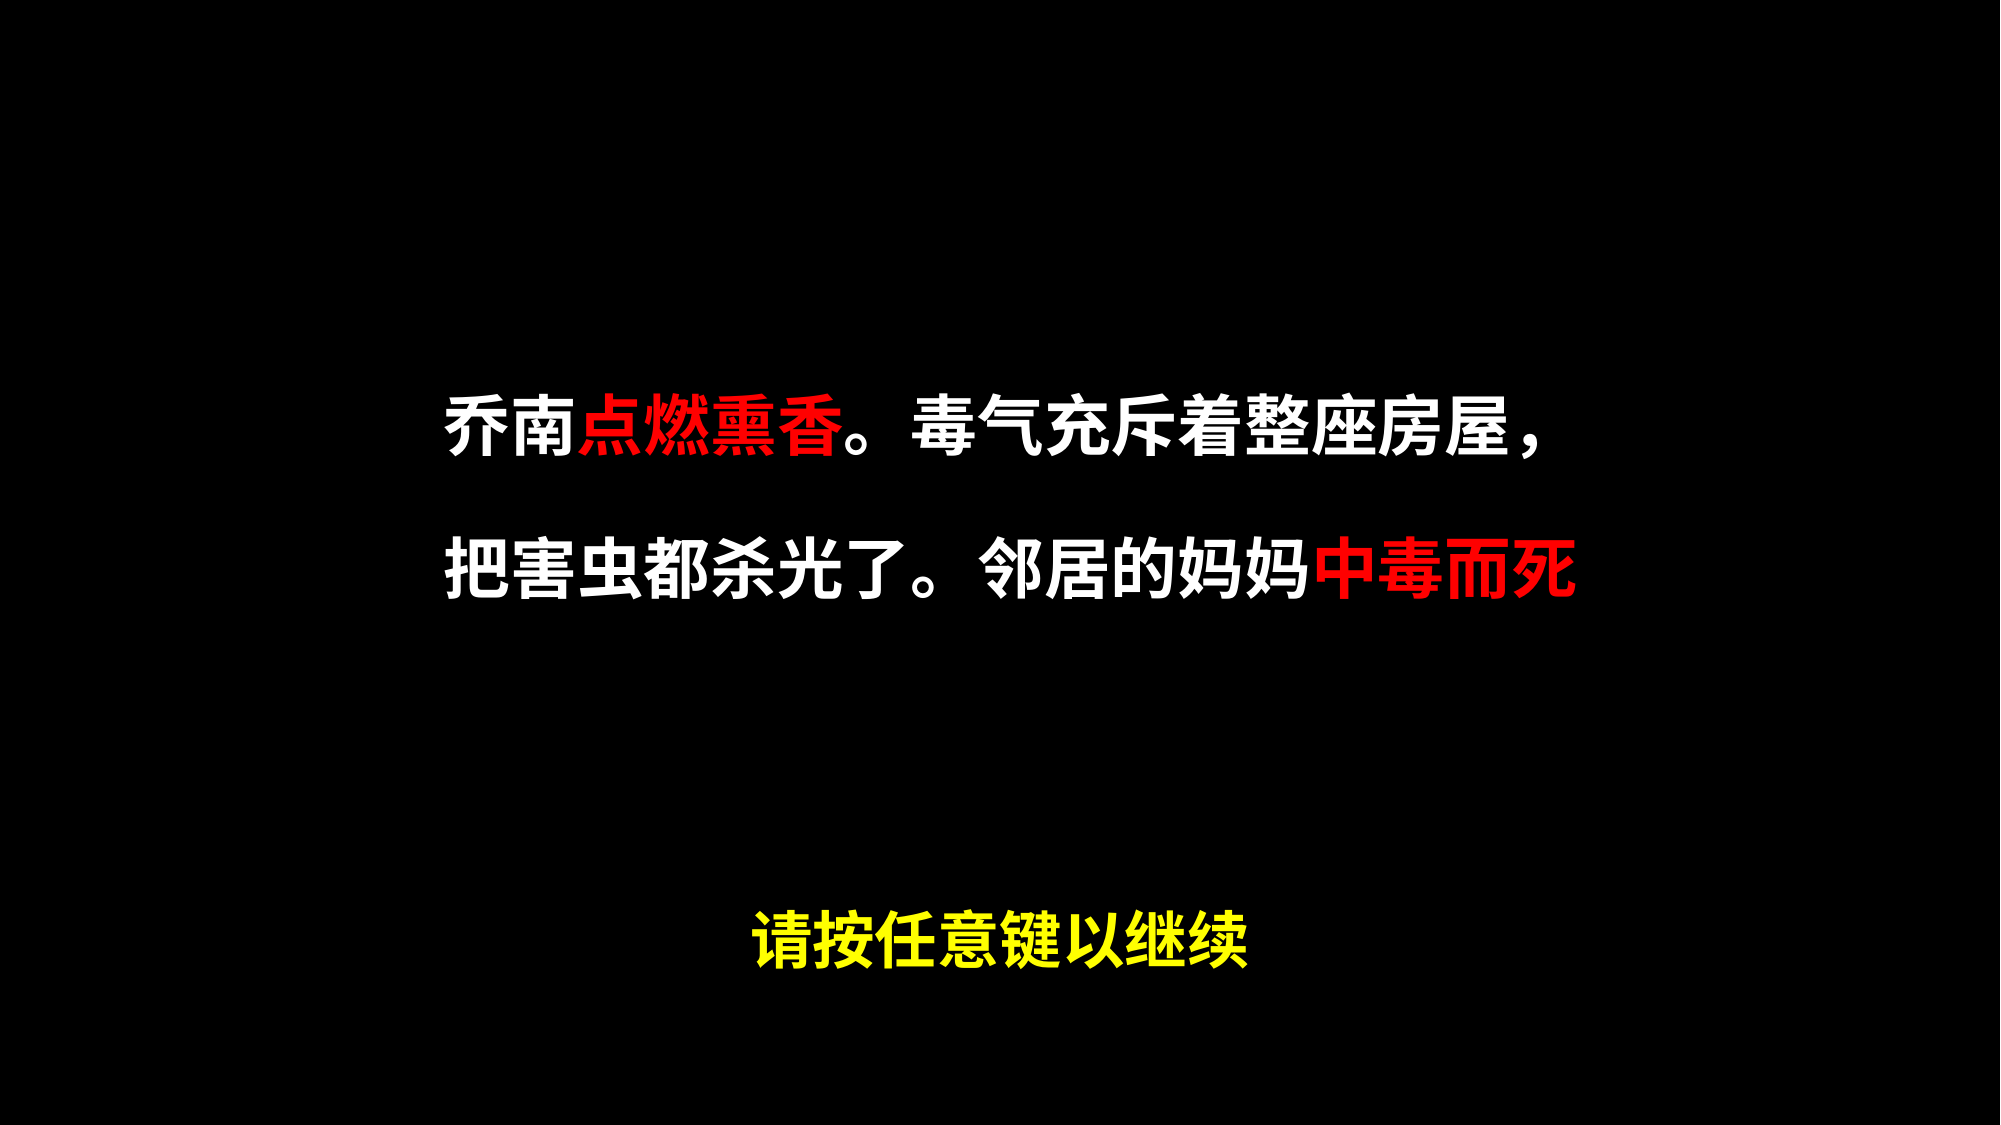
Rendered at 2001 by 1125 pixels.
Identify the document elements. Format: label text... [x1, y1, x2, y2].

text_box 请按任意键以继续 [500, 893, 1500, 984]
title 乔南点燃熏香。毒气充斥着整座房屋， 把害虫都杀光了。邻居的妈妈中毒而死 [260, 224, 1761, 616]
